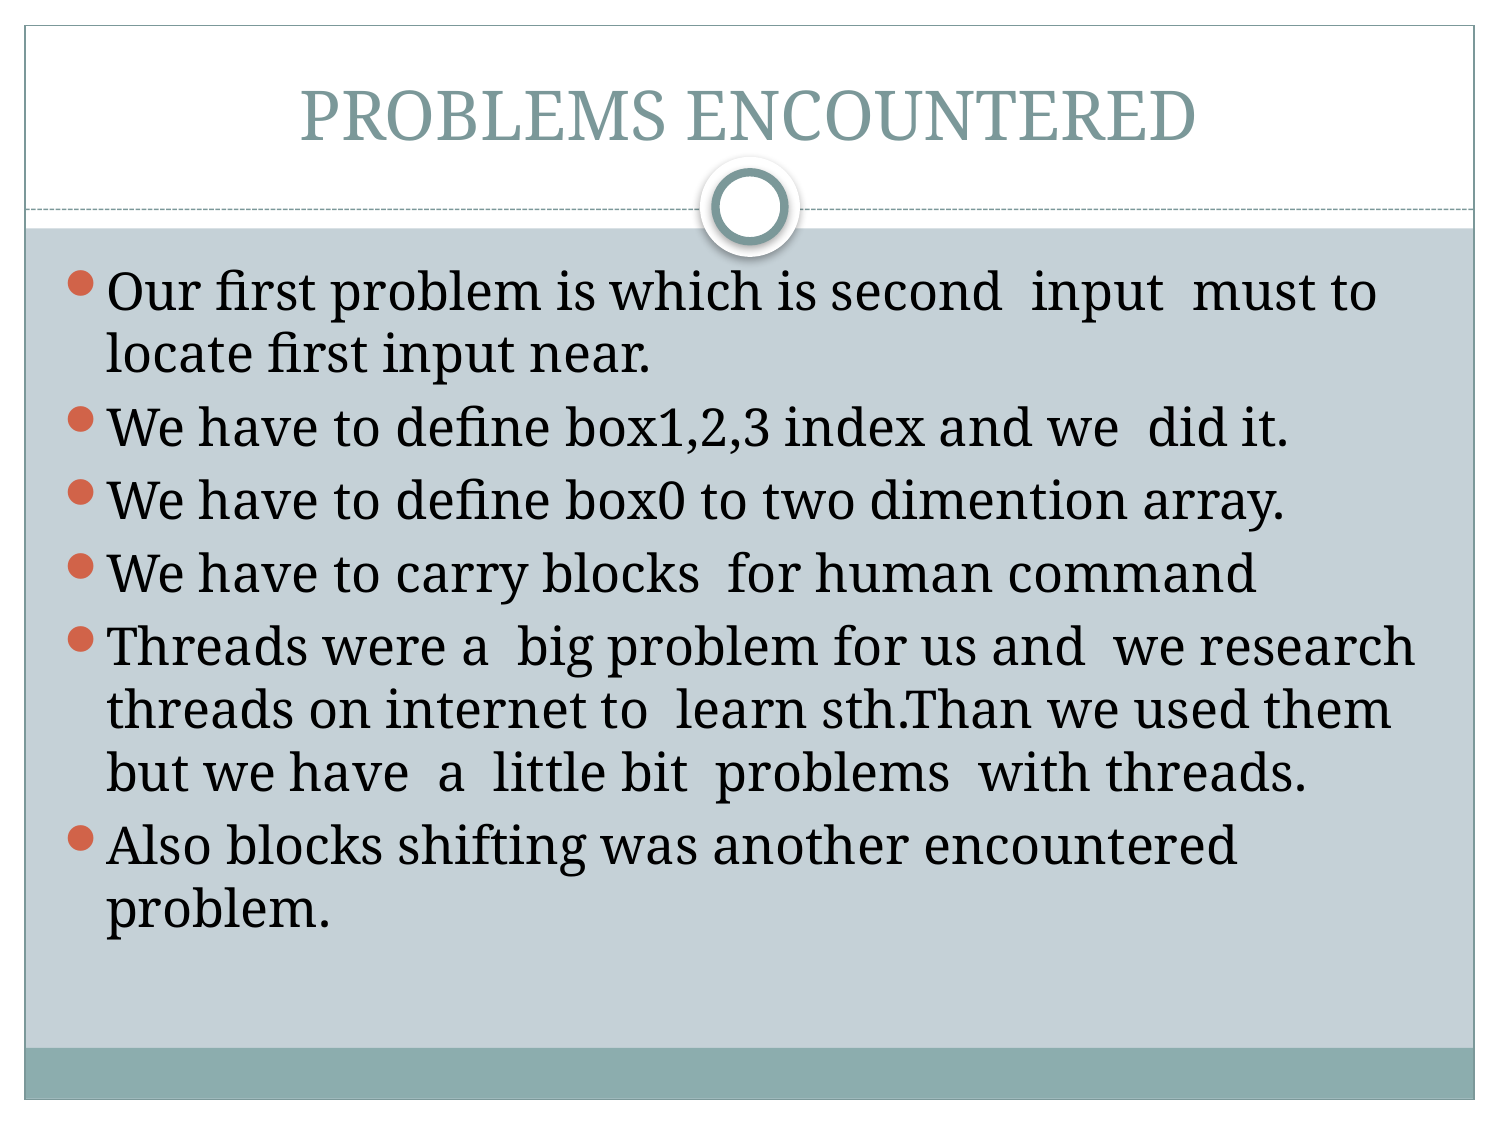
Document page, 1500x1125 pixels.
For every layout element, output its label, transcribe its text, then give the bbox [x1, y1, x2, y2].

title PROBLEMS ENCOUNTERED [49, 37, 1450, 162]
list Our first problem is which is second input must to locate first input near. We have to define box1,2,3 index and we did it. We have to define box0 to two dimention array. We have to carry blocks for human command Threads were a big problem for us and we research threads on internet to learn sth.Than we used them but we have a little bit problems with threads. Also blocks shifting was another encountered problem. [49, 250, 1445, 1001]
